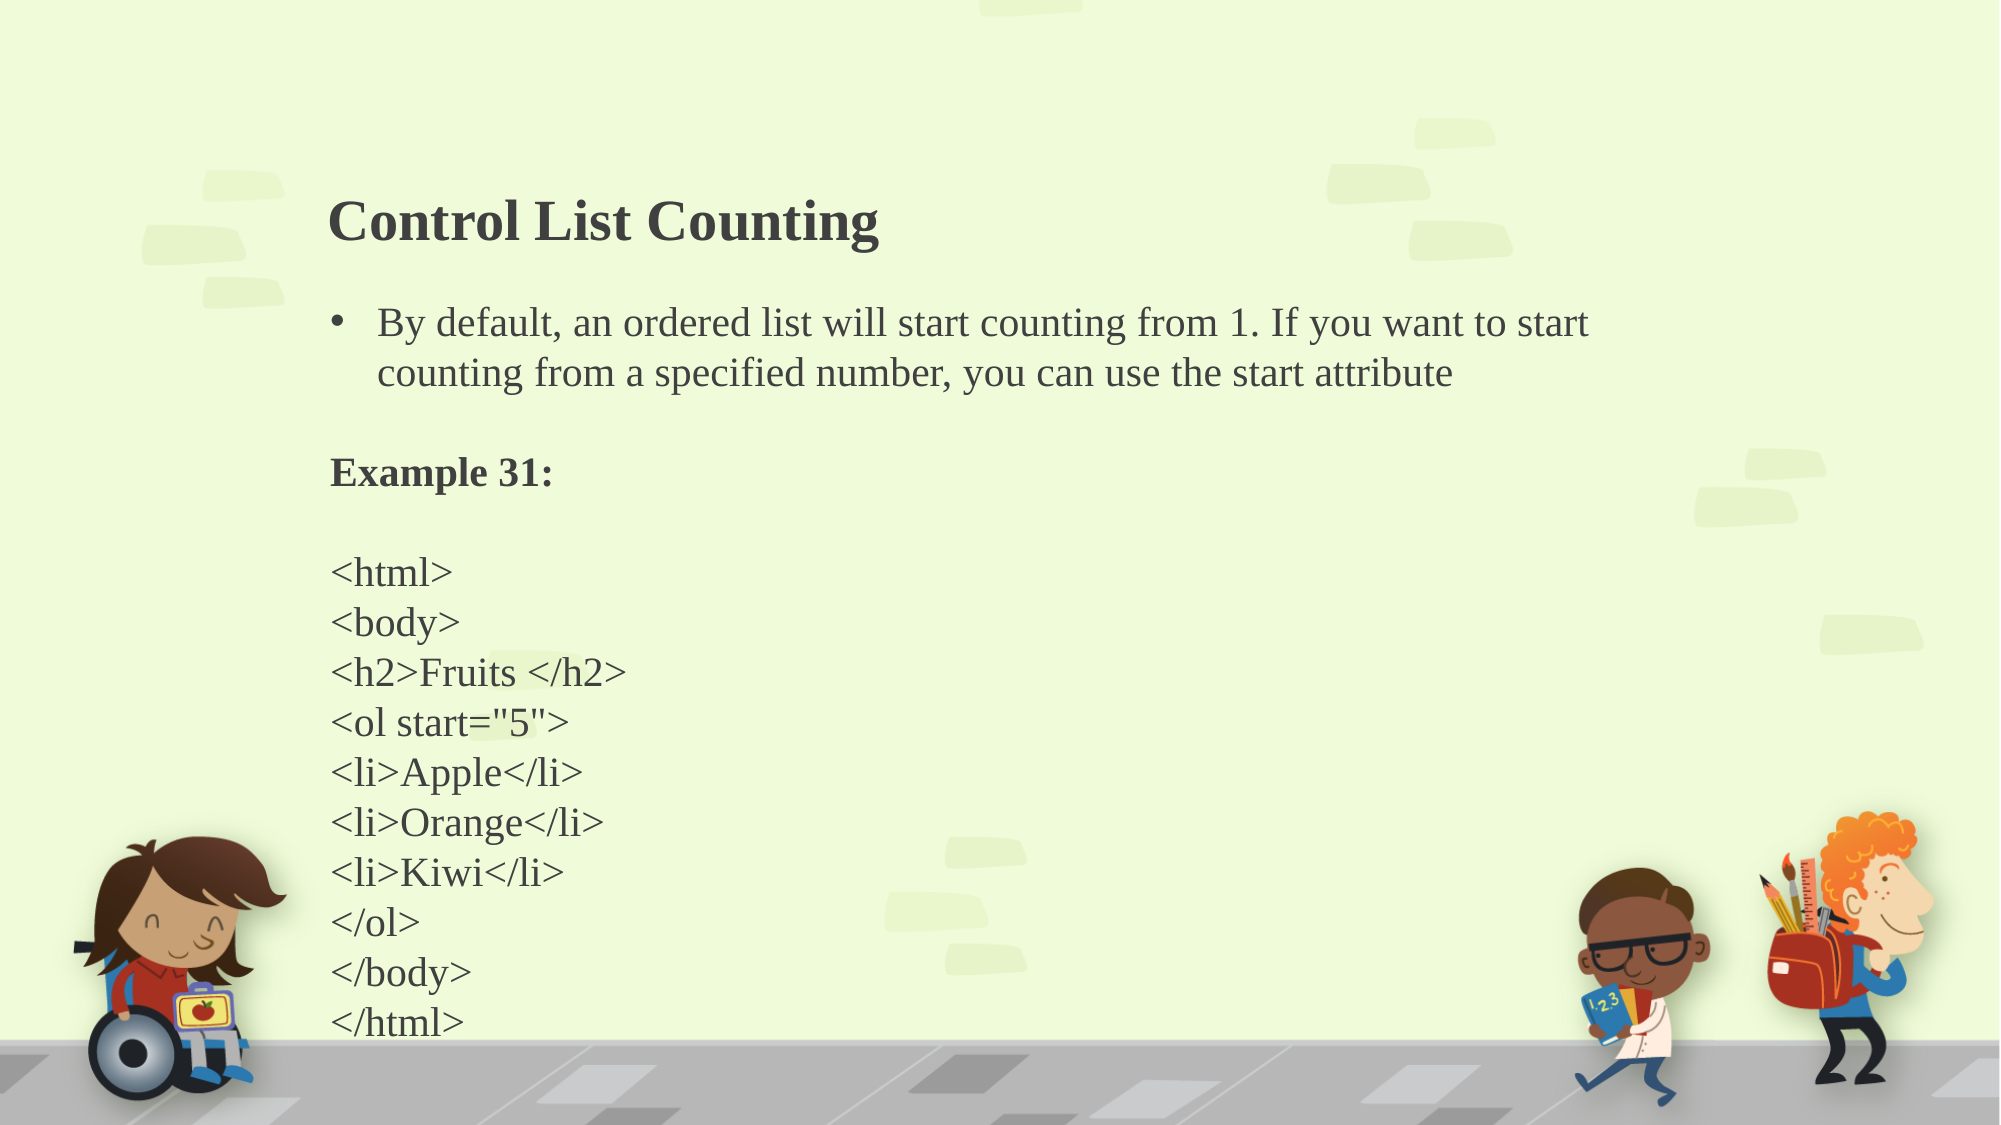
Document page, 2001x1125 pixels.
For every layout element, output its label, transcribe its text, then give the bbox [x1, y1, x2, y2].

picture [0, 0, 2000, 1125]
text_box By default, an ordered list will start counting from 1. If you want to start counting from a specified number, you can use the start attribute Example 31: <html> <body> <h2>Fruits </h2> <ol start="5"> <li>Apple</li> <li>Orange</li> <li>Kiwi</li> </ol> </body> </html> [315, 287, 1616, 1053]
text_box Control List Counting [312, 174, 1213, 260]
